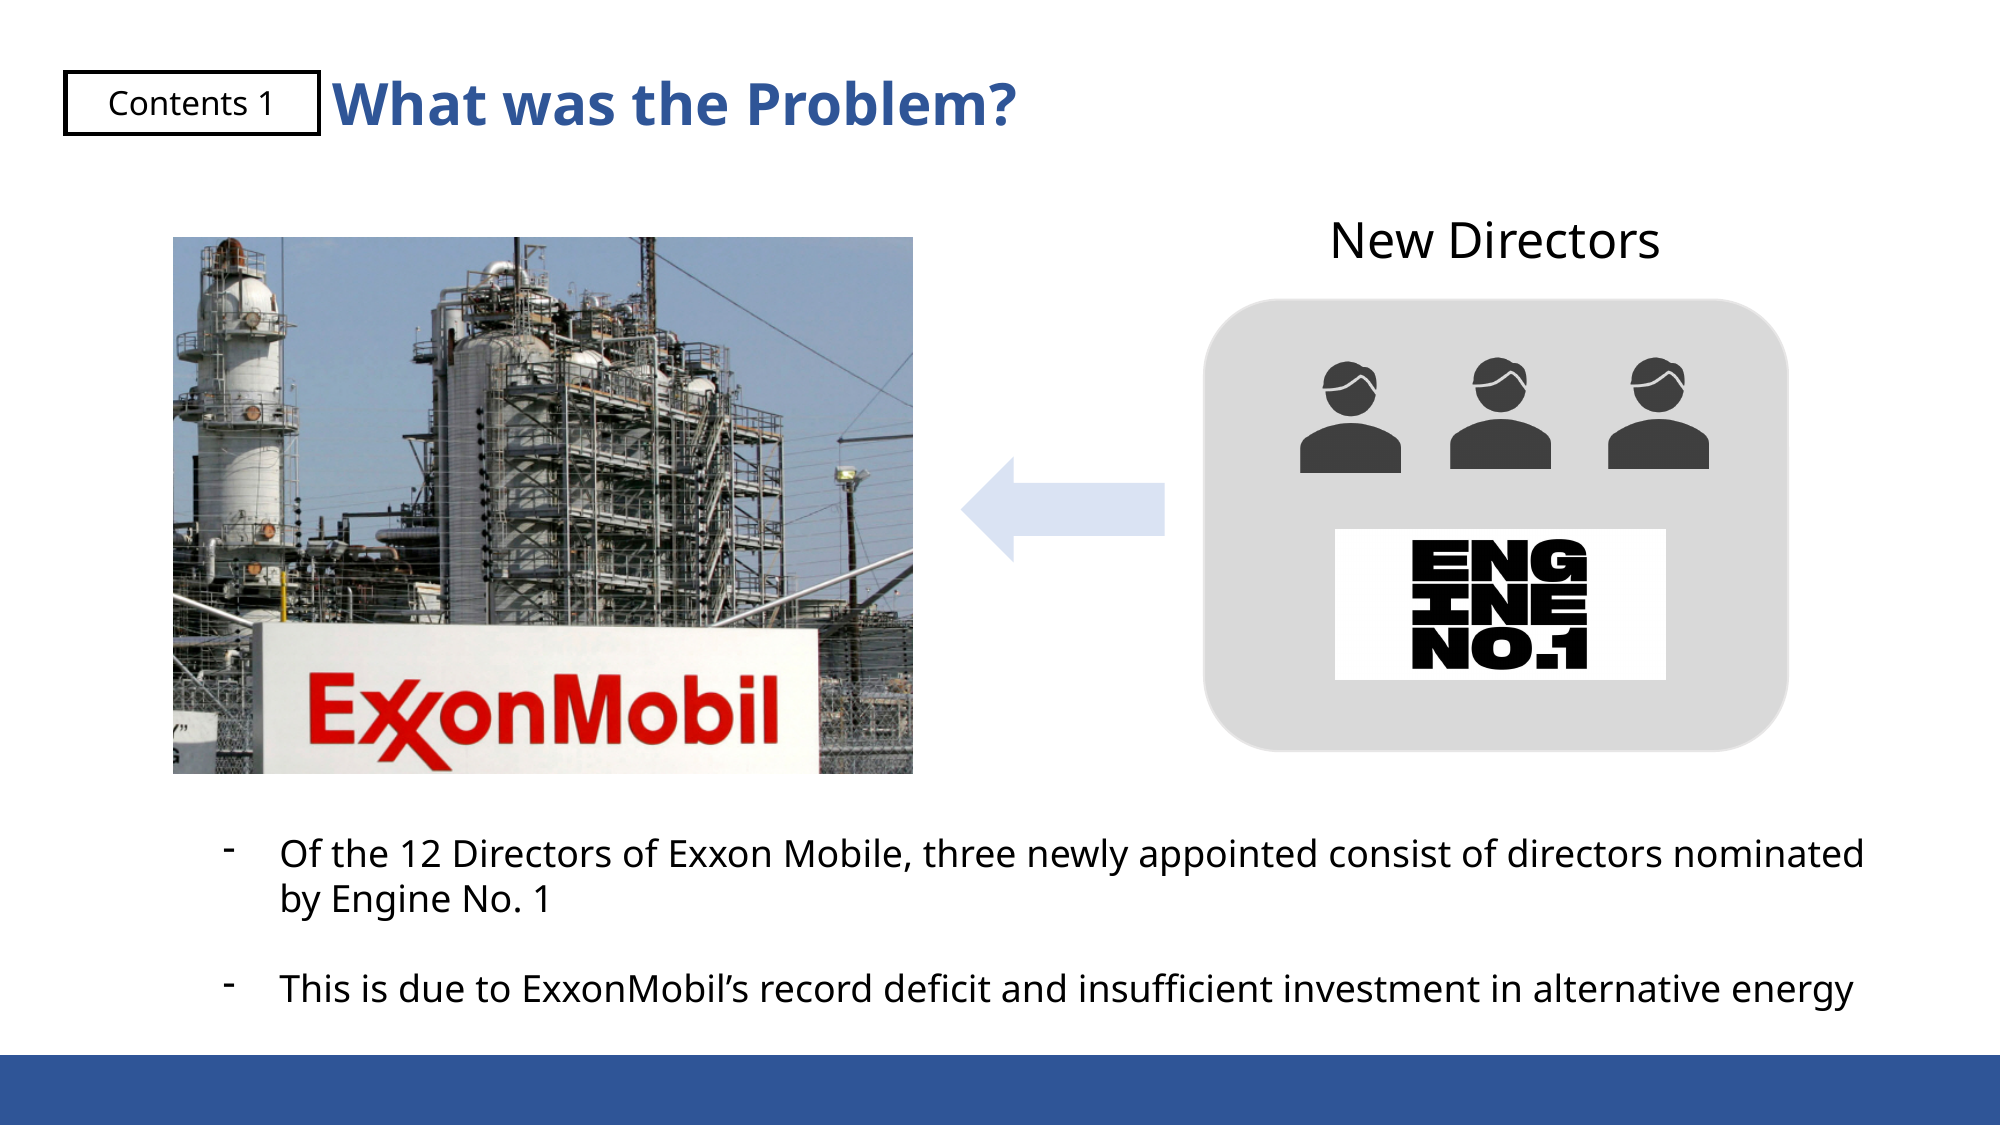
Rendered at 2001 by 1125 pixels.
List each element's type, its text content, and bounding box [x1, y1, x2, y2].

text_box [1202, 298, 1790, 753]
picture [1275, 340, 1576, 495]
picture [1335, 529, 1666, 680]
picture [1583, 340, 1734, 491]
text_box [0, 1054, 2000, 1125]
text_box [65, 72, 319, 134]
text_box New Directors [1244, 201, 1748, 277]
text_box Of the 12 Directors of Exxon Mobile, three newly appointed consist of directors nominated by Engine No. 1 This is due to ExxonMobil’s record deficit and insufficient investment in alternative energy [208, 822, 1918, 1018]
text_box [959, 453, 1166, 565]
picture [173, 237, 913, 774]
text_box What was the Problem? [318, 60, 1032, 145]
